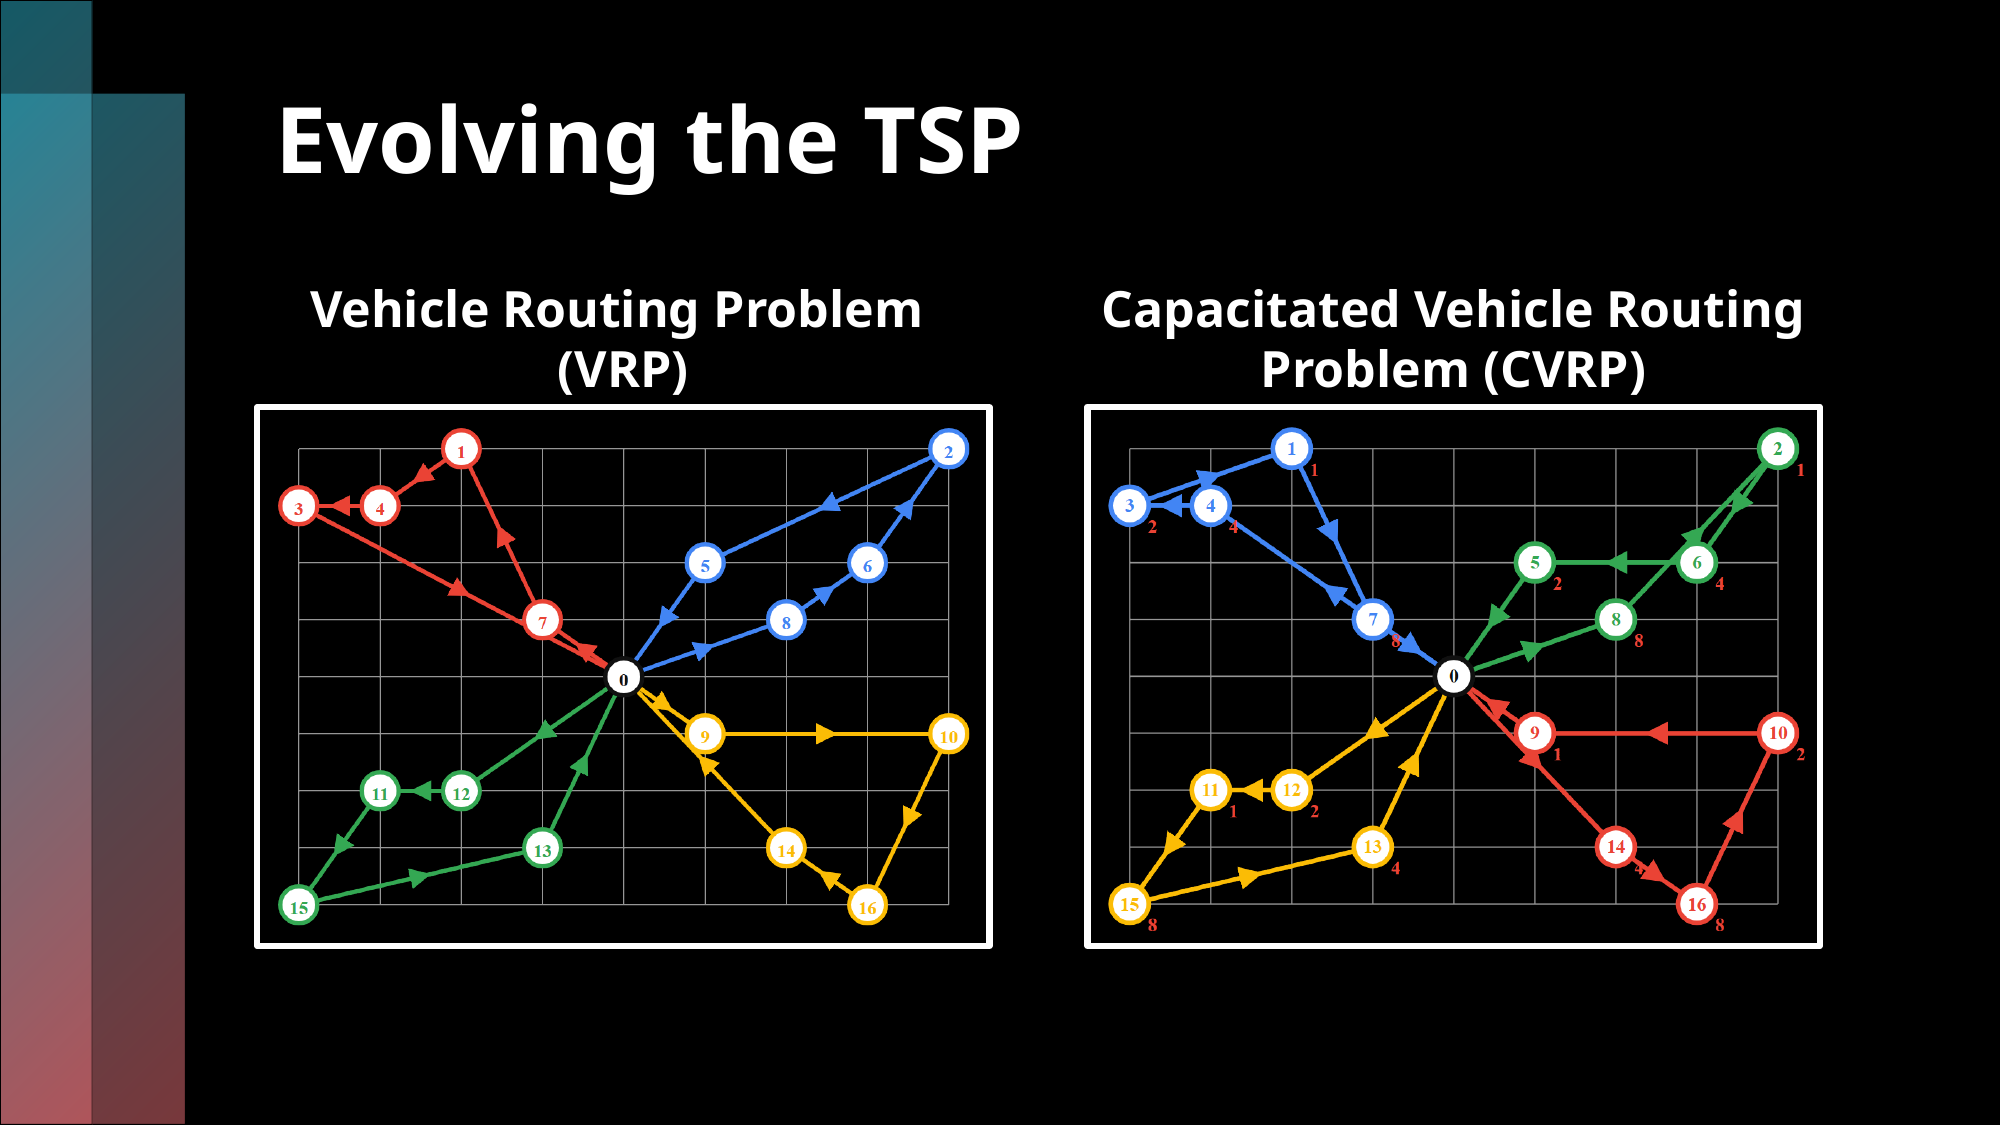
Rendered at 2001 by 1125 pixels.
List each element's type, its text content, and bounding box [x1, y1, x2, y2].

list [1090, 409, 1817, 943]
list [260, 410, 987, 943]
text_box [1078, 252, 1543, 355]
title Evolving the TSP [260, 74, 1817, 329]
text_box Vehicle Routing Problem (VRP) [260, 277, 987, 381]
text_box Capacitated Vehicle Routing Problem (CVRP) [1090, 277, 1817, 381]
